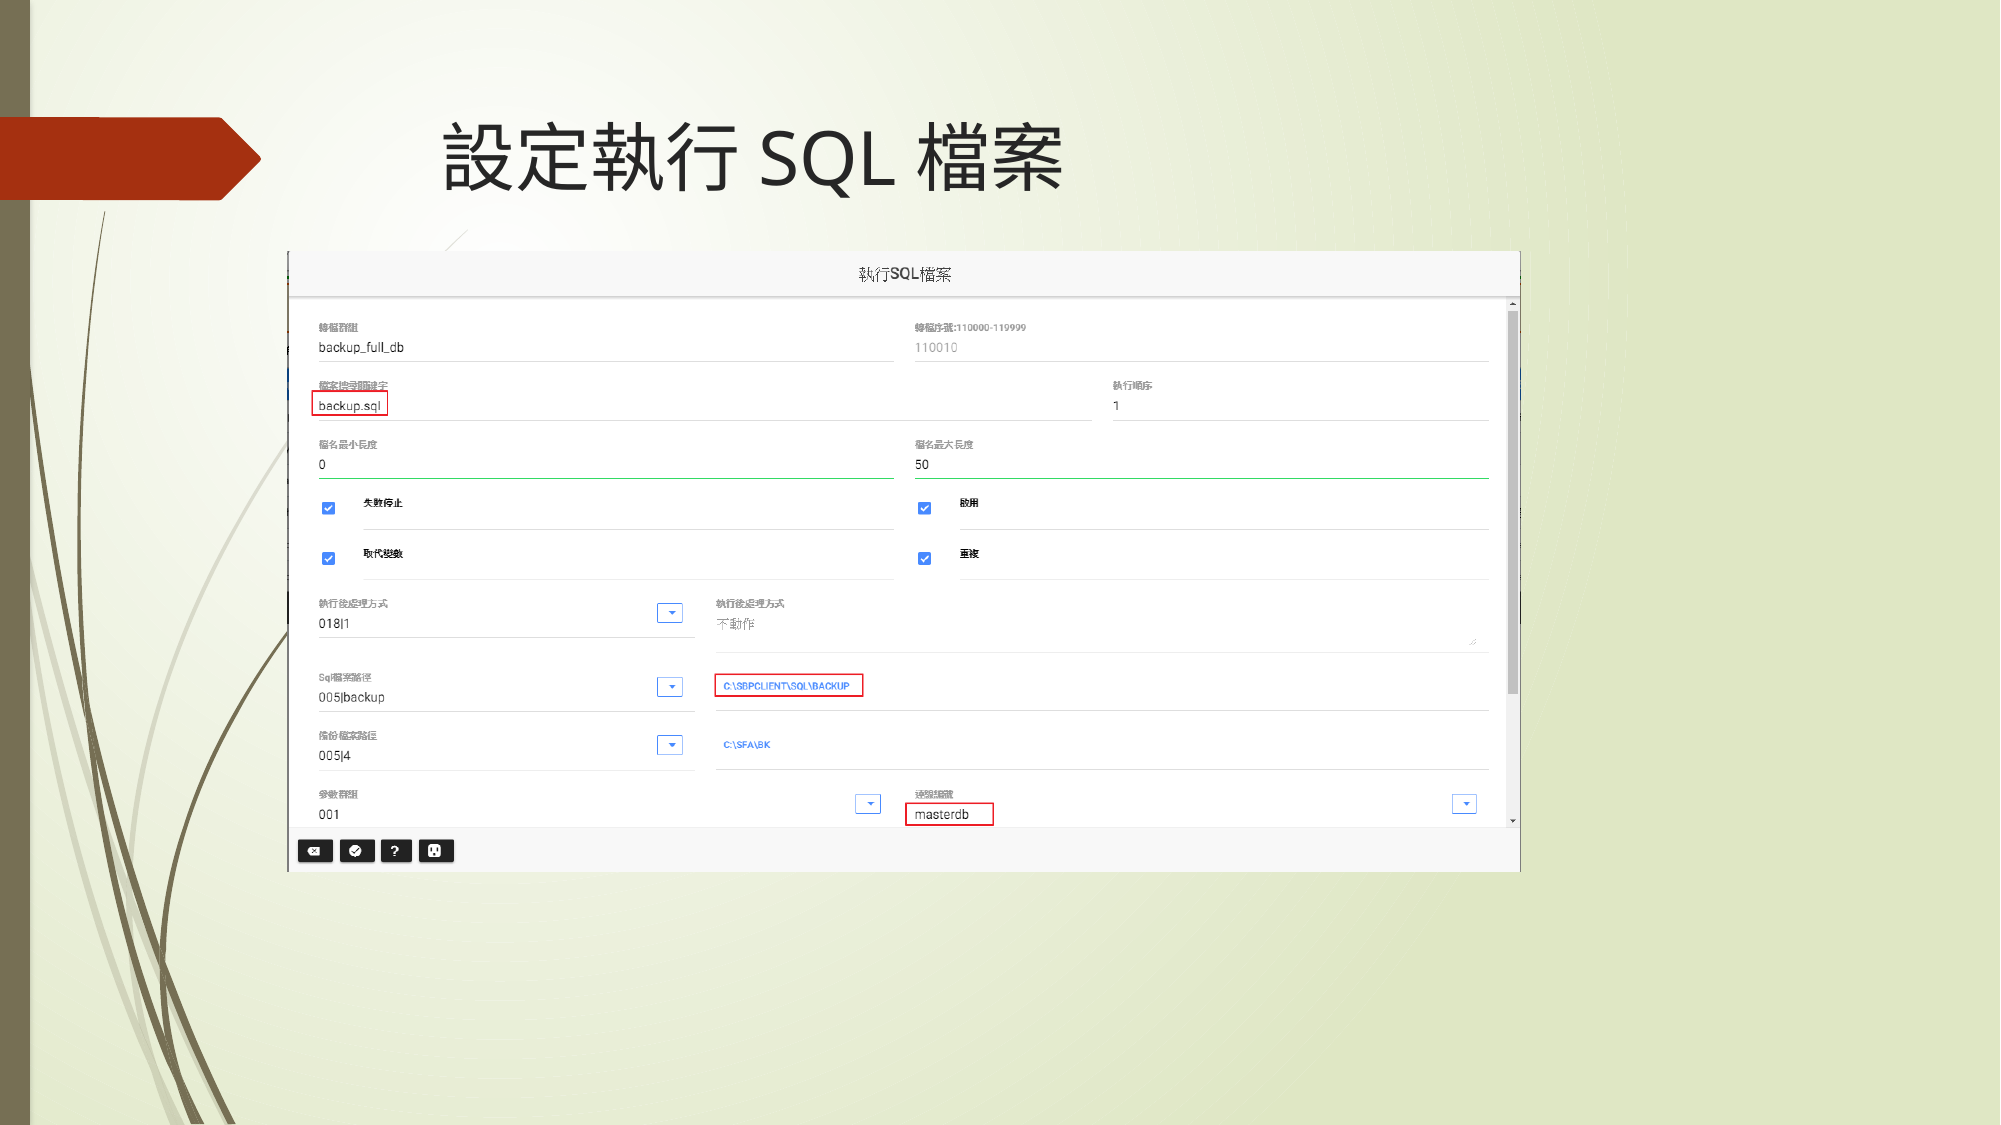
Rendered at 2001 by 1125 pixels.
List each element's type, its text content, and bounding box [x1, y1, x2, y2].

title 設定執行SQL檔案 [425, 102, 1888, 313]
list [287, 251, 1522, 872]
